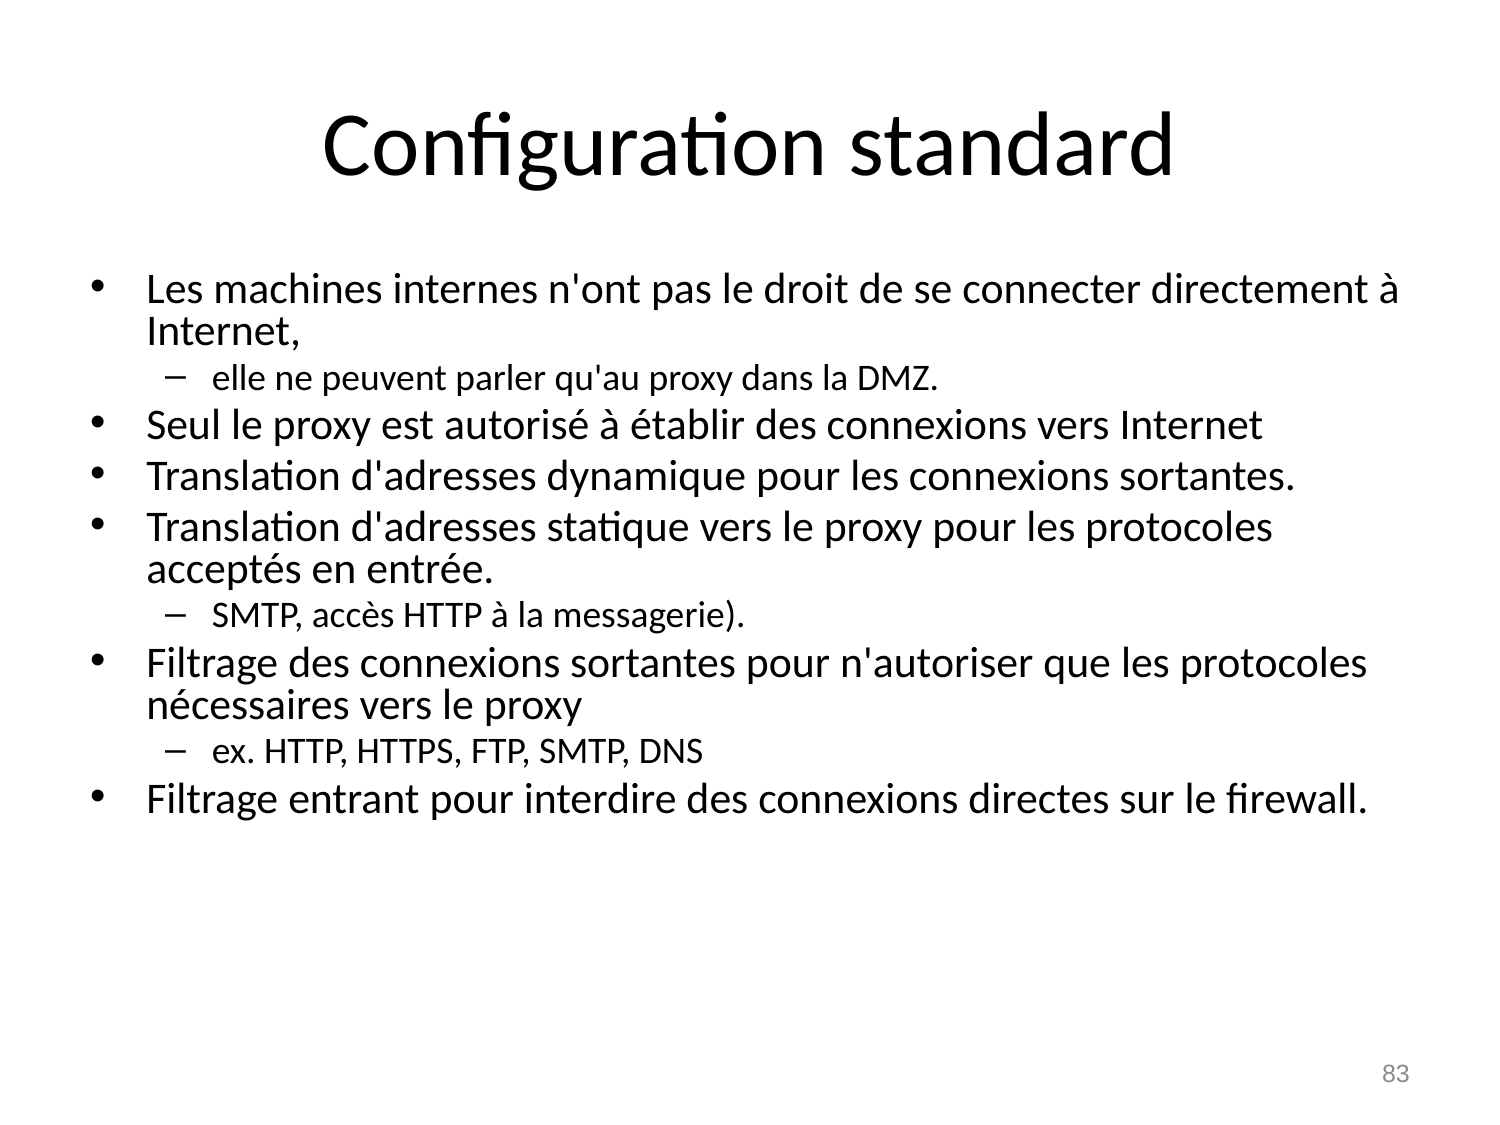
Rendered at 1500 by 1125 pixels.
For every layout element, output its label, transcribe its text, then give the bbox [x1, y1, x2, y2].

list Les machines internes n'ont pas le droit de se connecter directement à Internet, elle ne peuvent parler qu'au proxy dans la DMZ. Seul le proxy est autorisé à établir des connexions vers Internet Translation d'adresses dynamique pour les connexions sortantes. Translation d'adresses statique vers le proxy pour les protocoles acceptés en entrée. SMTP, accès HTTP à la messagerie). Filtrage des connexions sortantes pour n'autoriser que les protocoles nécessaires vers le proxy ex. HTTP, HTTPS, FTP, SMTP, DNS Filtrage entrant pour interdire des connexions directes sur le firewall. [75, 262, 1425, 1005]
title Configuration standard [75, 45, 1425, 233]
slide_number 83 [1074, 1042, 1425, 1103]
